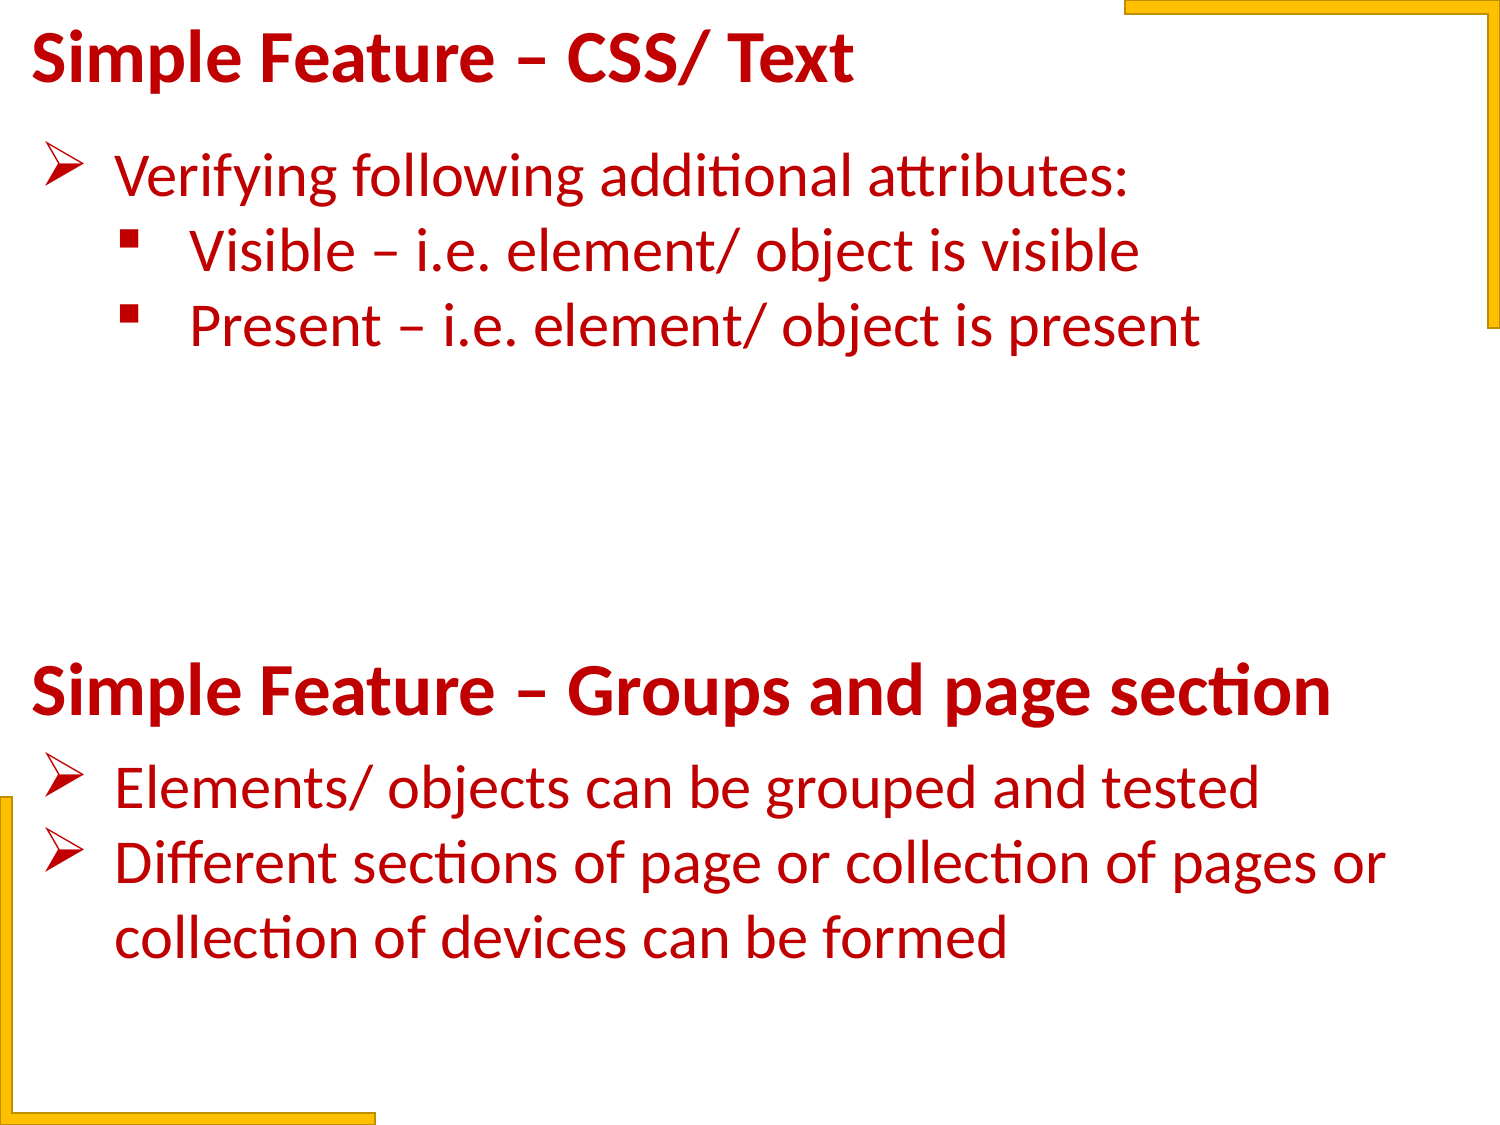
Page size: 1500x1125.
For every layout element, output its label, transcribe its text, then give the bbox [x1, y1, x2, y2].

text_box Simple Feature – CSS/ Text [0, 0, 1500, 105]
text_box Verifying following additional attributes: Visible – i.e. element/ object is visible Present – i.e. element/ object is present [24, 126, 1500, 367]
text_box [1487, 105, 1500, 126]
text_box Simple Feature – Groups and page section [0, 632, 1500, 738]
text_box Elements/ objects can be grouped and tested Different sections of page or collection of pages or collection of devices can be formed [24, 738, 1500, 978]
text_box [0, 796, 376, 1125]
